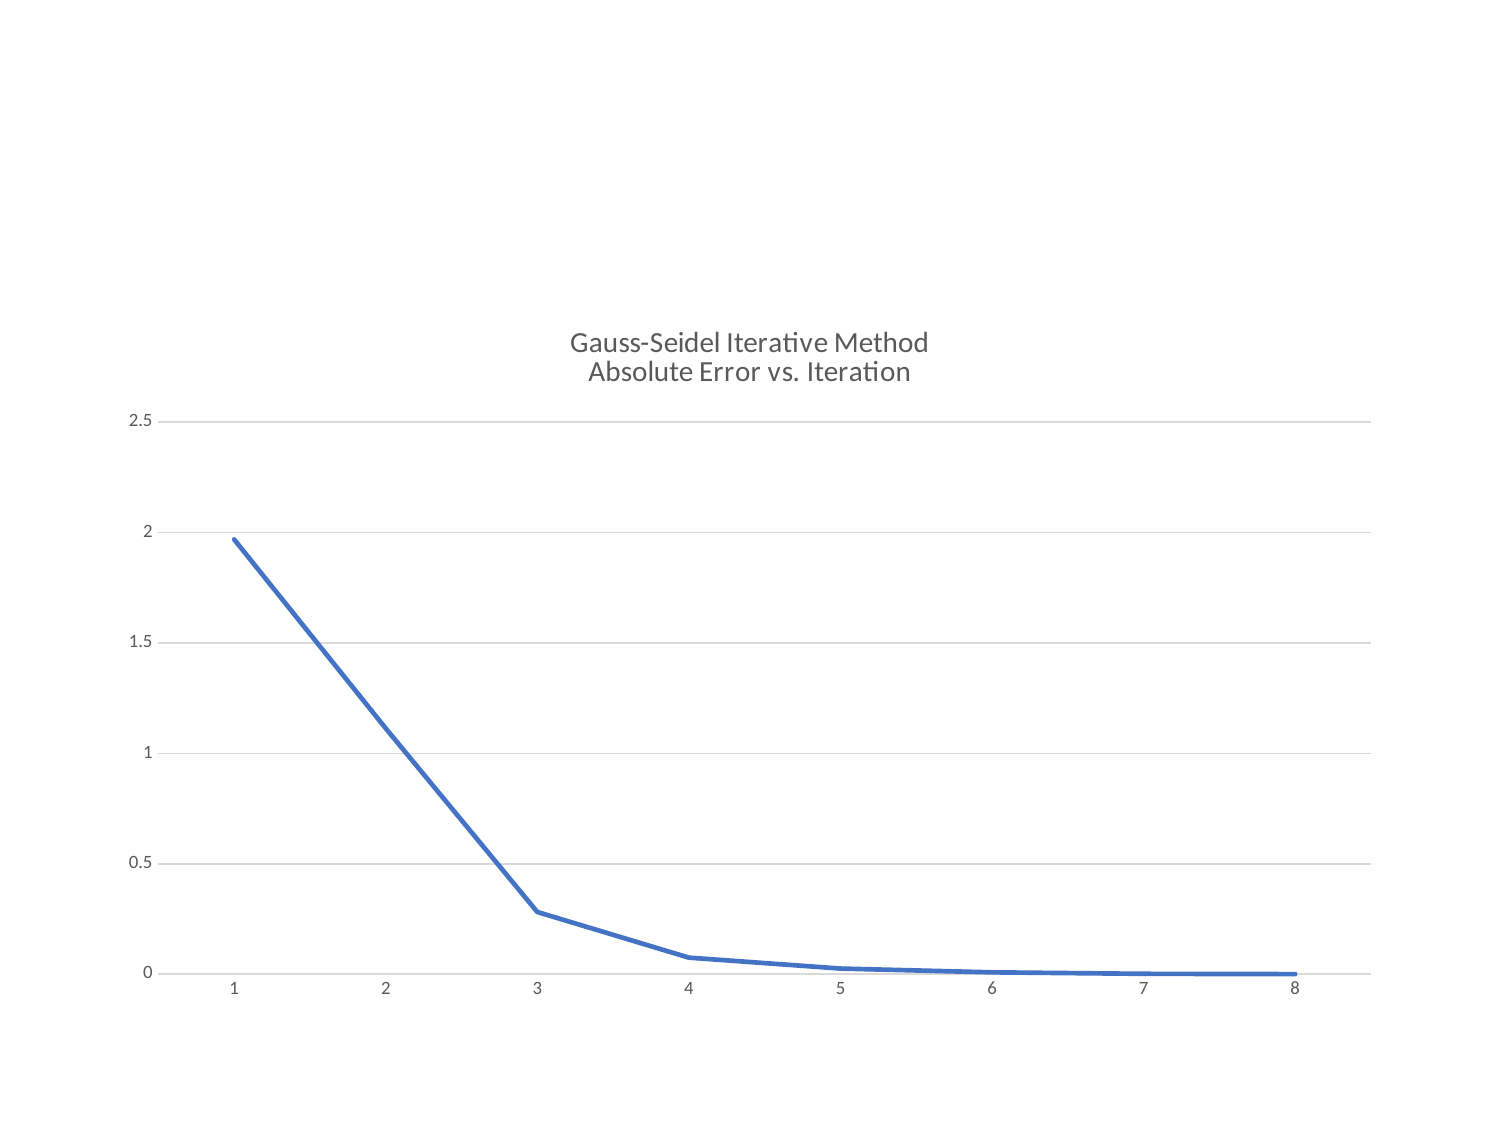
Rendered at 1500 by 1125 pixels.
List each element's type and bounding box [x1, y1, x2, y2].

chart [103, 299, 1397, 1014]
